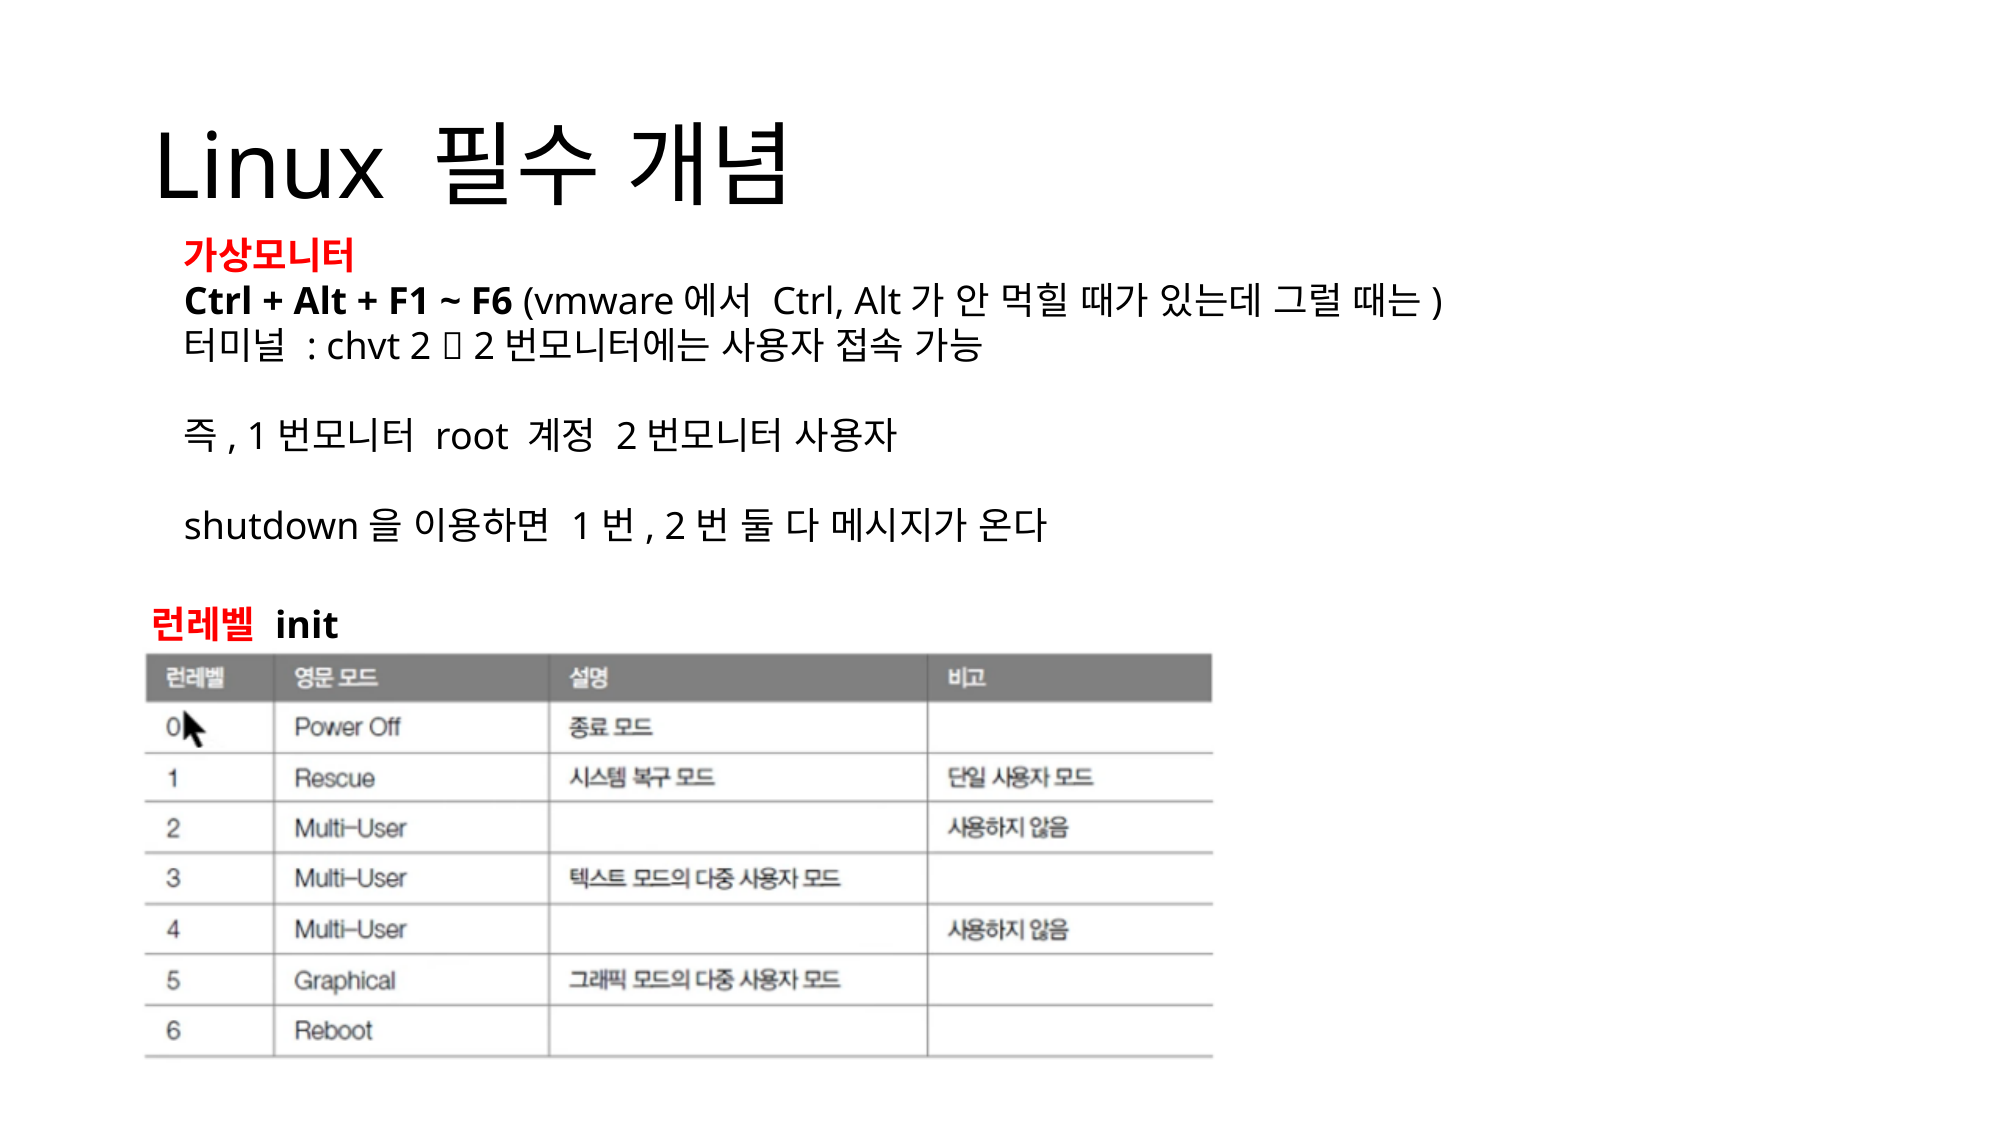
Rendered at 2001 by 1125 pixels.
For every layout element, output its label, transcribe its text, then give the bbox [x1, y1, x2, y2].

title Linux 필수 개념 [137, 59, 1863, 278]
text_box 런레벨 init [137, 593, 354, 646]
picture [137, 646, 1221, 1066]
text_box 가상모니터 Ctrl + Alt + F1 ~ F6 (vmware에서 Ctrl, Alt가 안 먹힐 때가 있는데 그럴 때는) 터미널 : chvt 2  2번모니터에는 사용자 접속 가능 즉, 1번모니터 root 계정 2번모니터 사용자 shutdown을 이용하면 1번, 2번 둘 다 메시지가 온다 [169, 224, 1458, 554]
